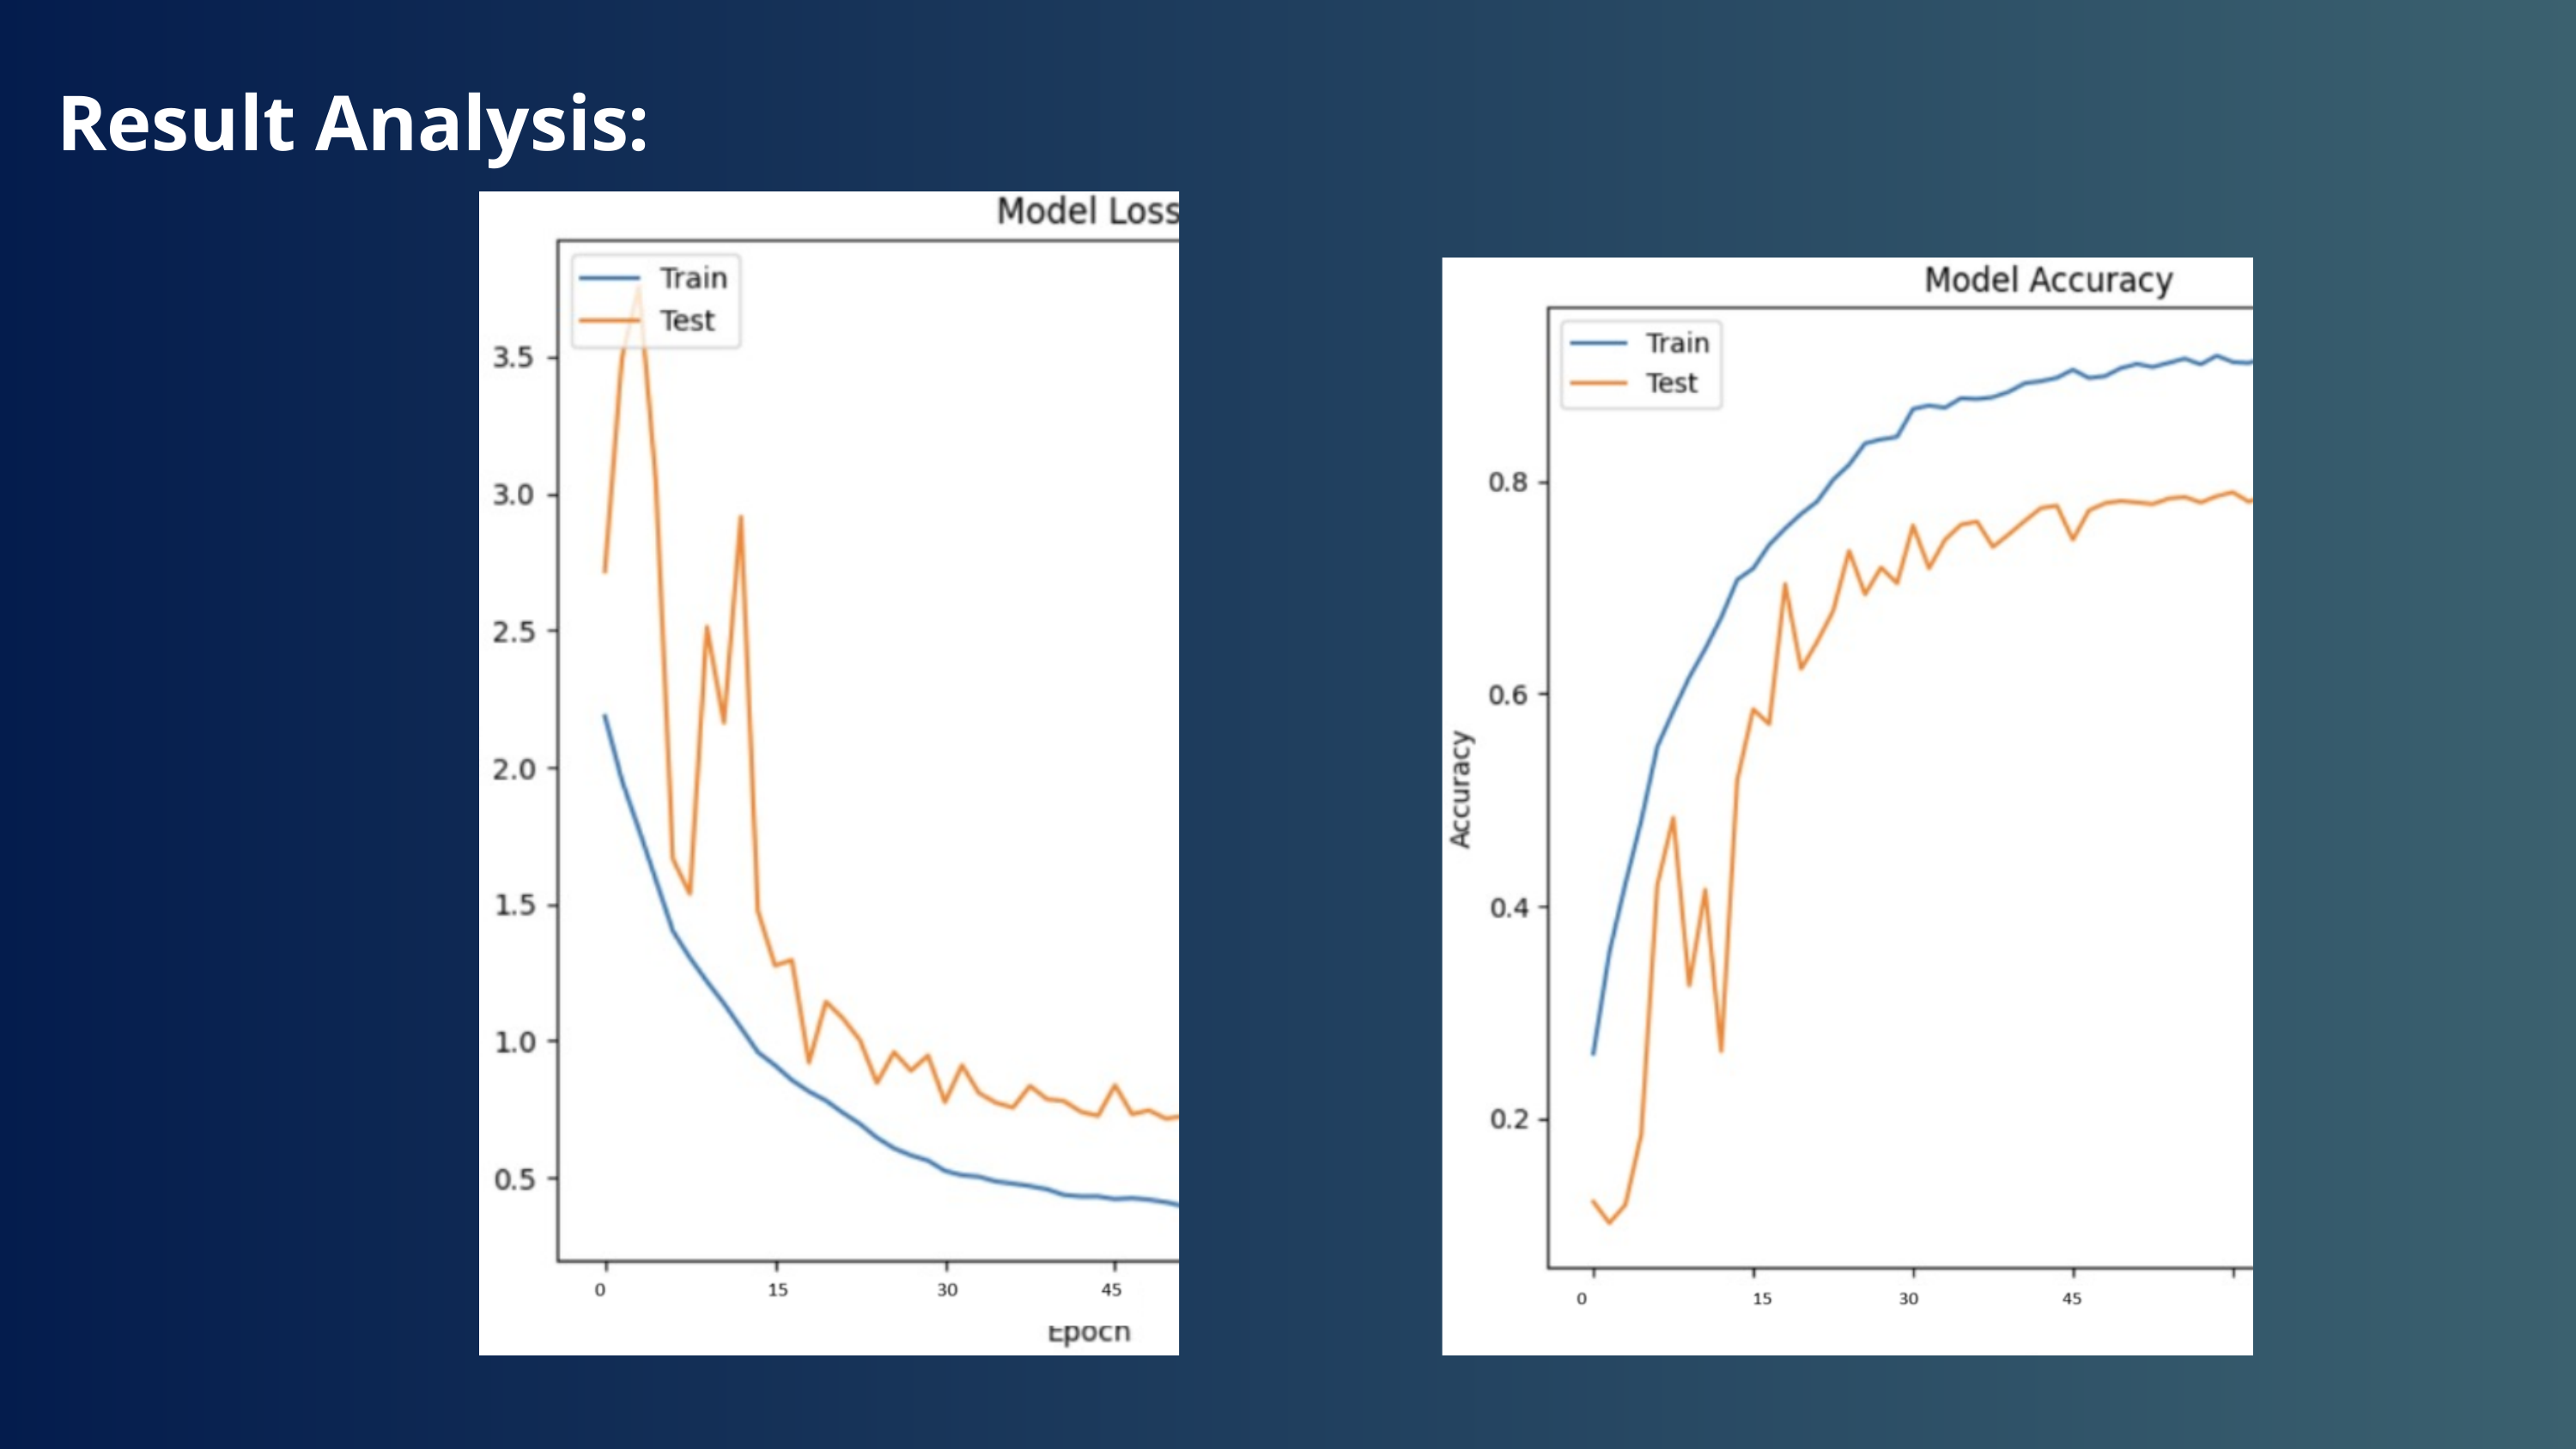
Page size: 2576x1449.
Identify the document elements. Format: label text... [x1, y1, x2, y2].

text_box [1442, 258, 2253, 1355]
text_box Result Analysis: [57, 59, 2576, 963]
text_box [479, 191, 1180, 1355]
